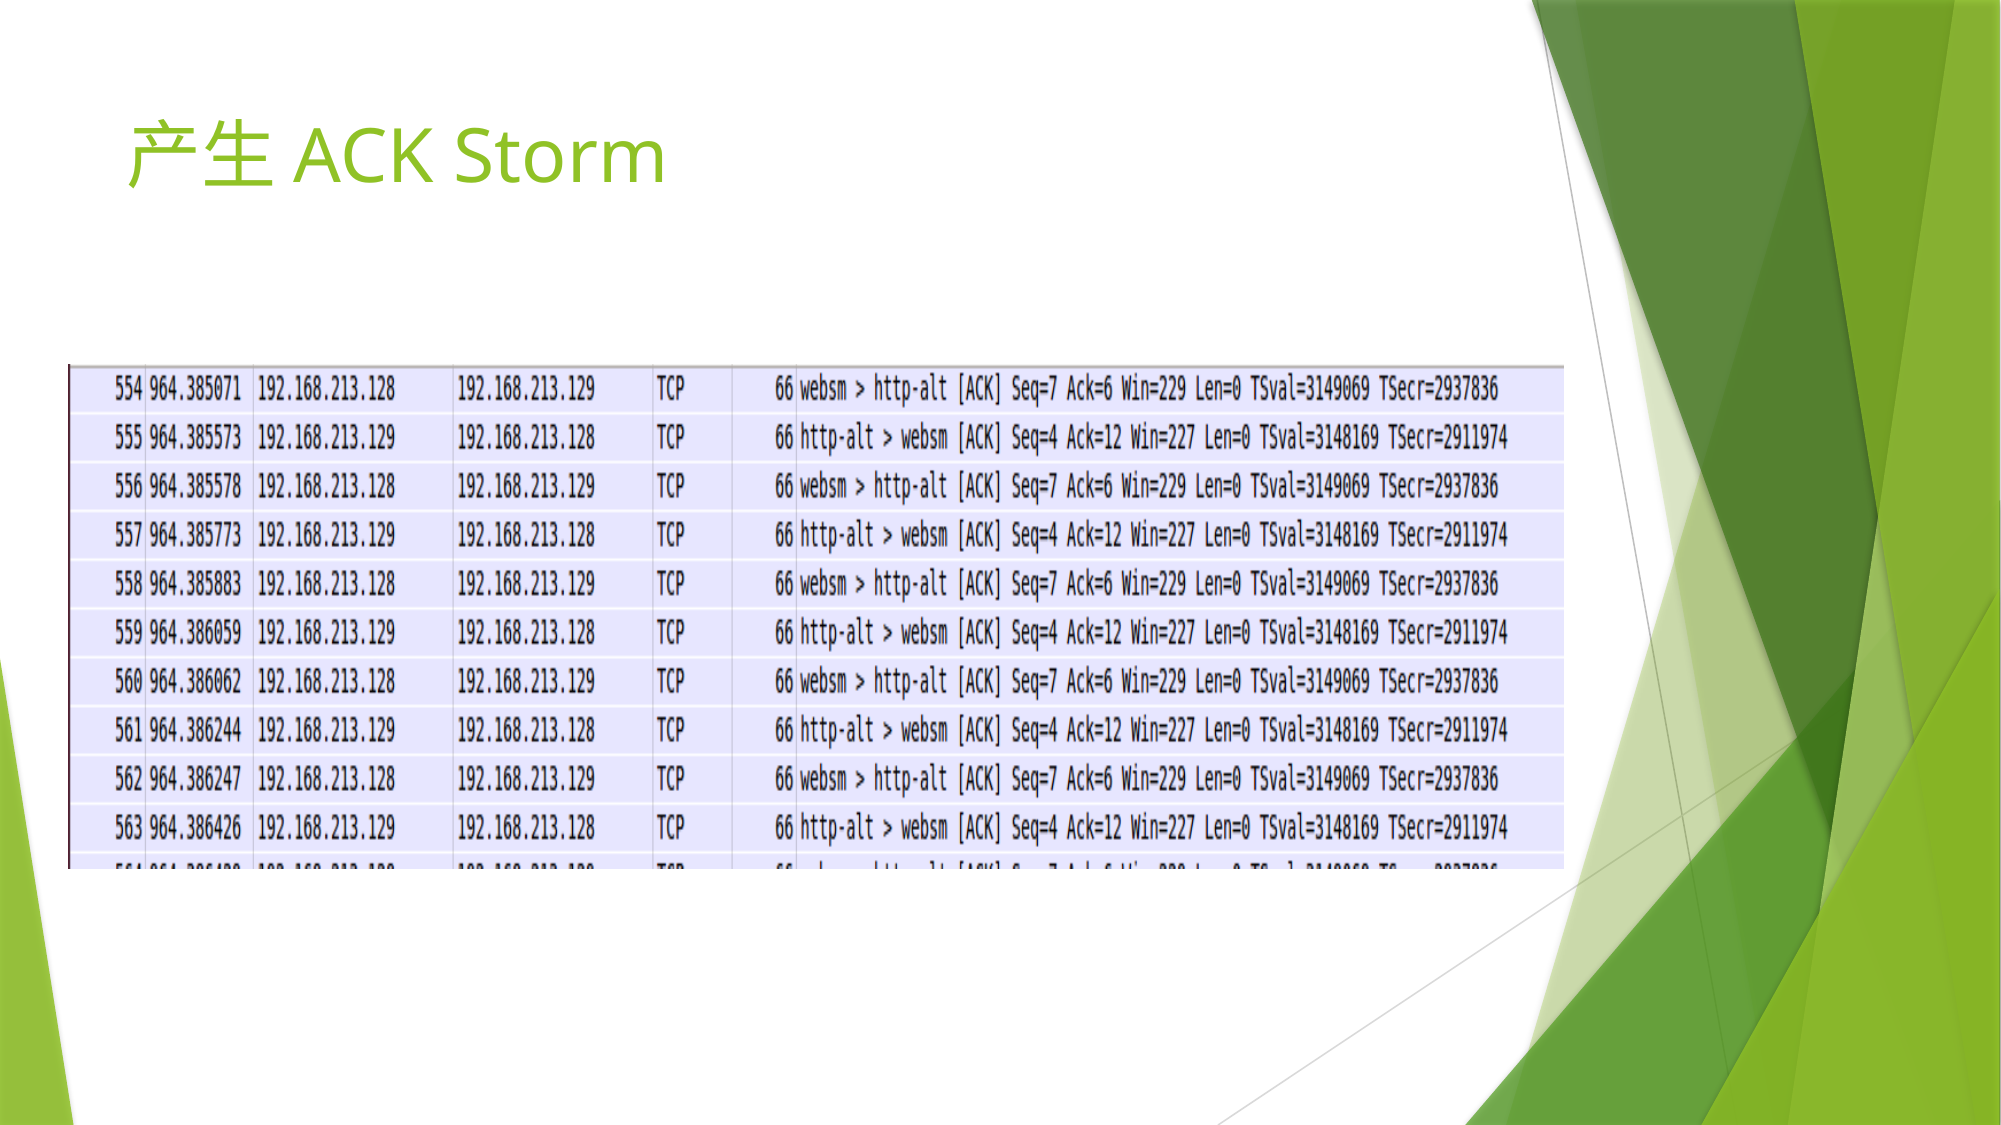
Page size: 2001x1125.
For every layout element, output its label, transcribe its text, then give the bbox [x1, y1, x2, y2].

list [68, 364, 1565, 870]
title 产生ACK Storm [111, 99, 1522, 317]
